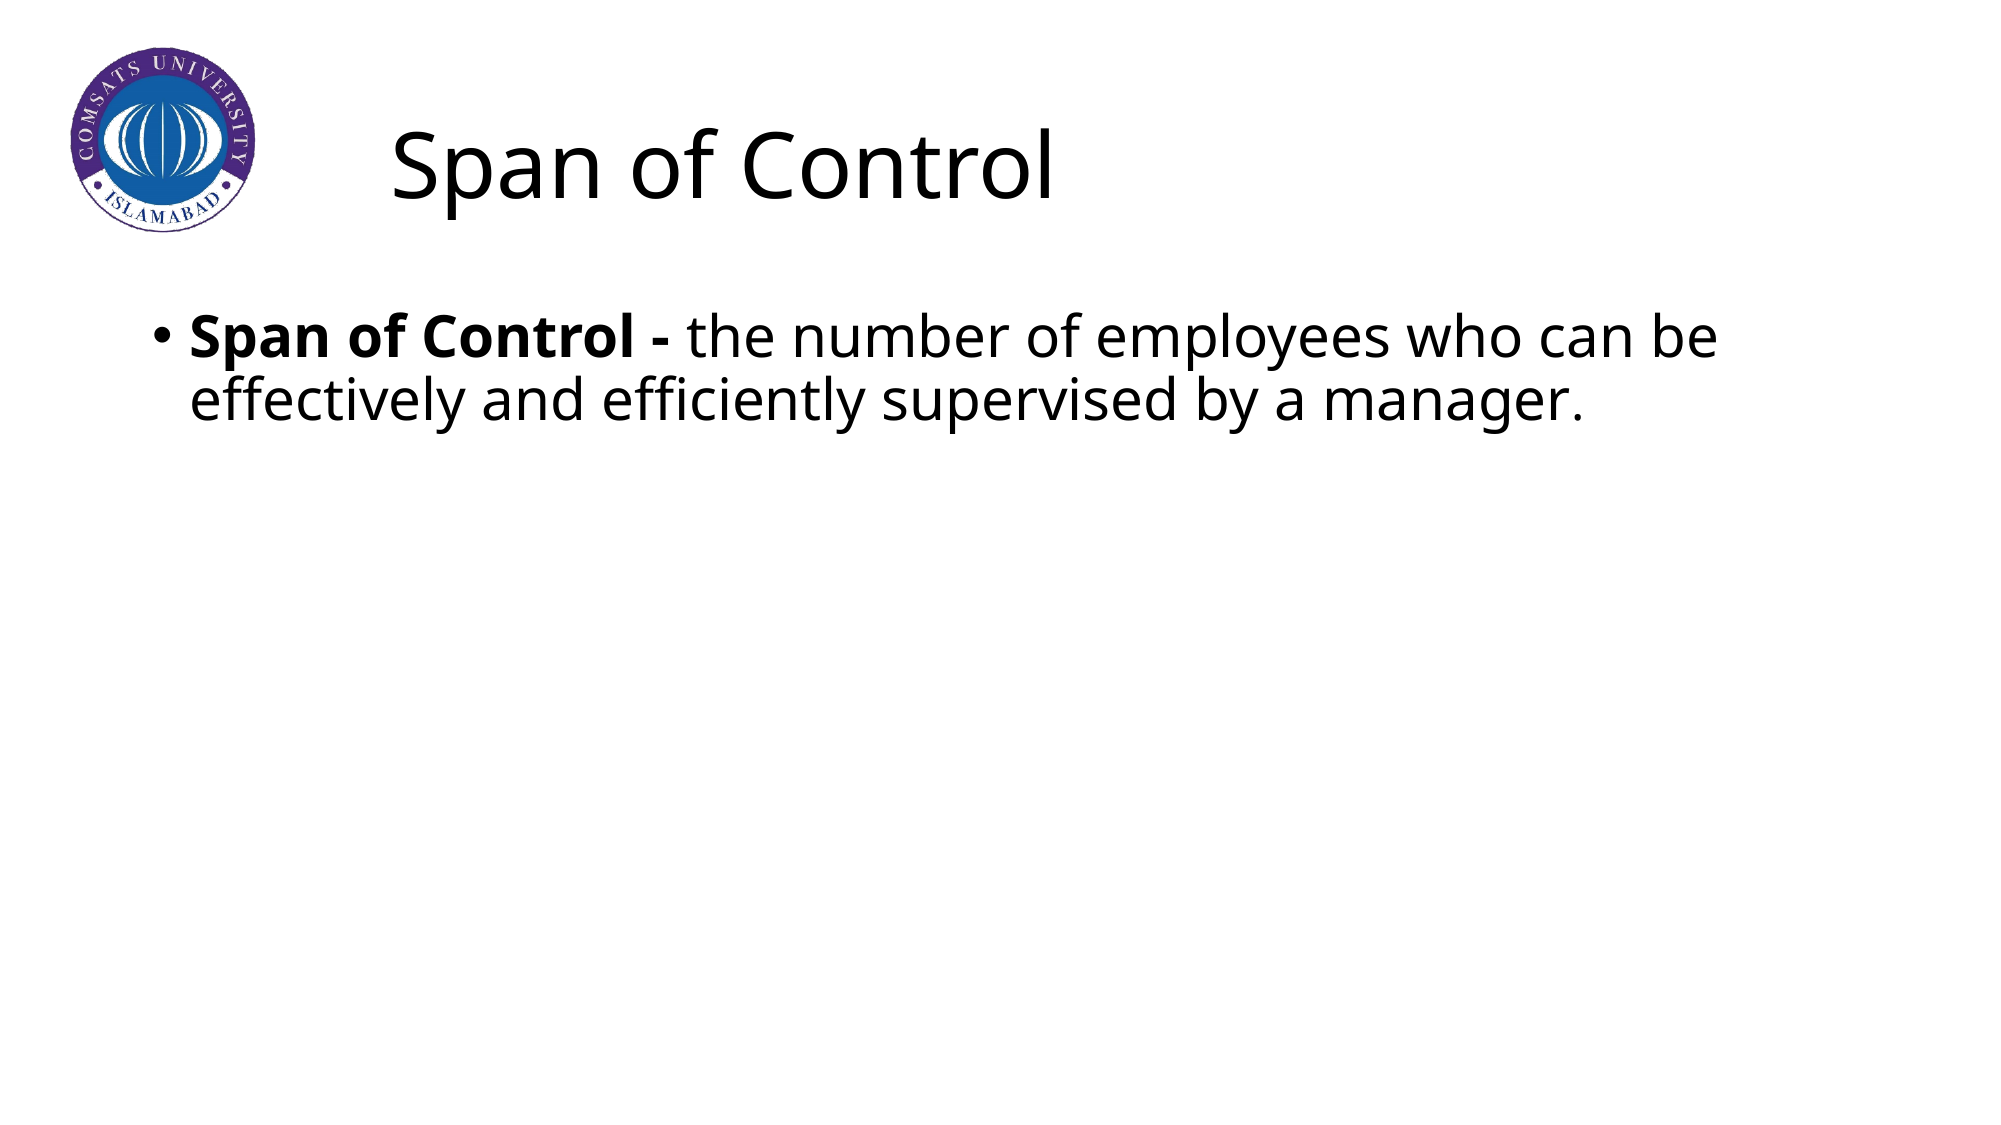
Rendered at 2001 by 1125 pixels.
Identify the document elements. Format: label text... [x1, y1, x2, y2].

picture [62, 37, 263, 238]
list Span of Control - the number of employees who can be effectively and efficiently supervised by a manager. [137, 299, 1863, 1014]
title Span of Control [375, 59, 1863, 278]
